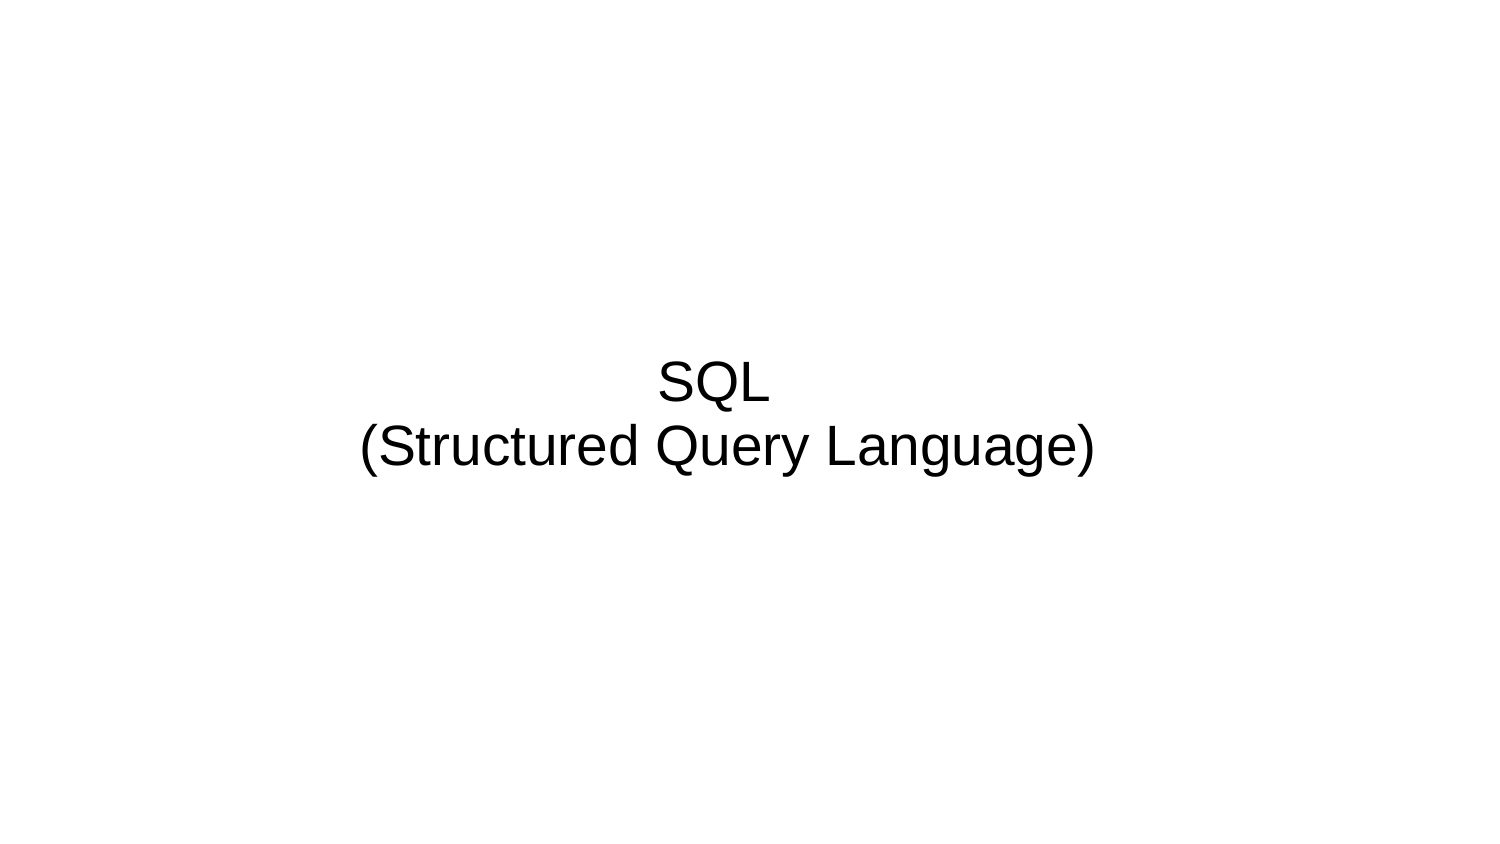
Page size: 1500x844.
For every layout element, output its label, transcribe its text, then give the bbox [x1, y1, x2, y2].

title SQL (Structured Query Language) [51, 335, 1449, 492]
